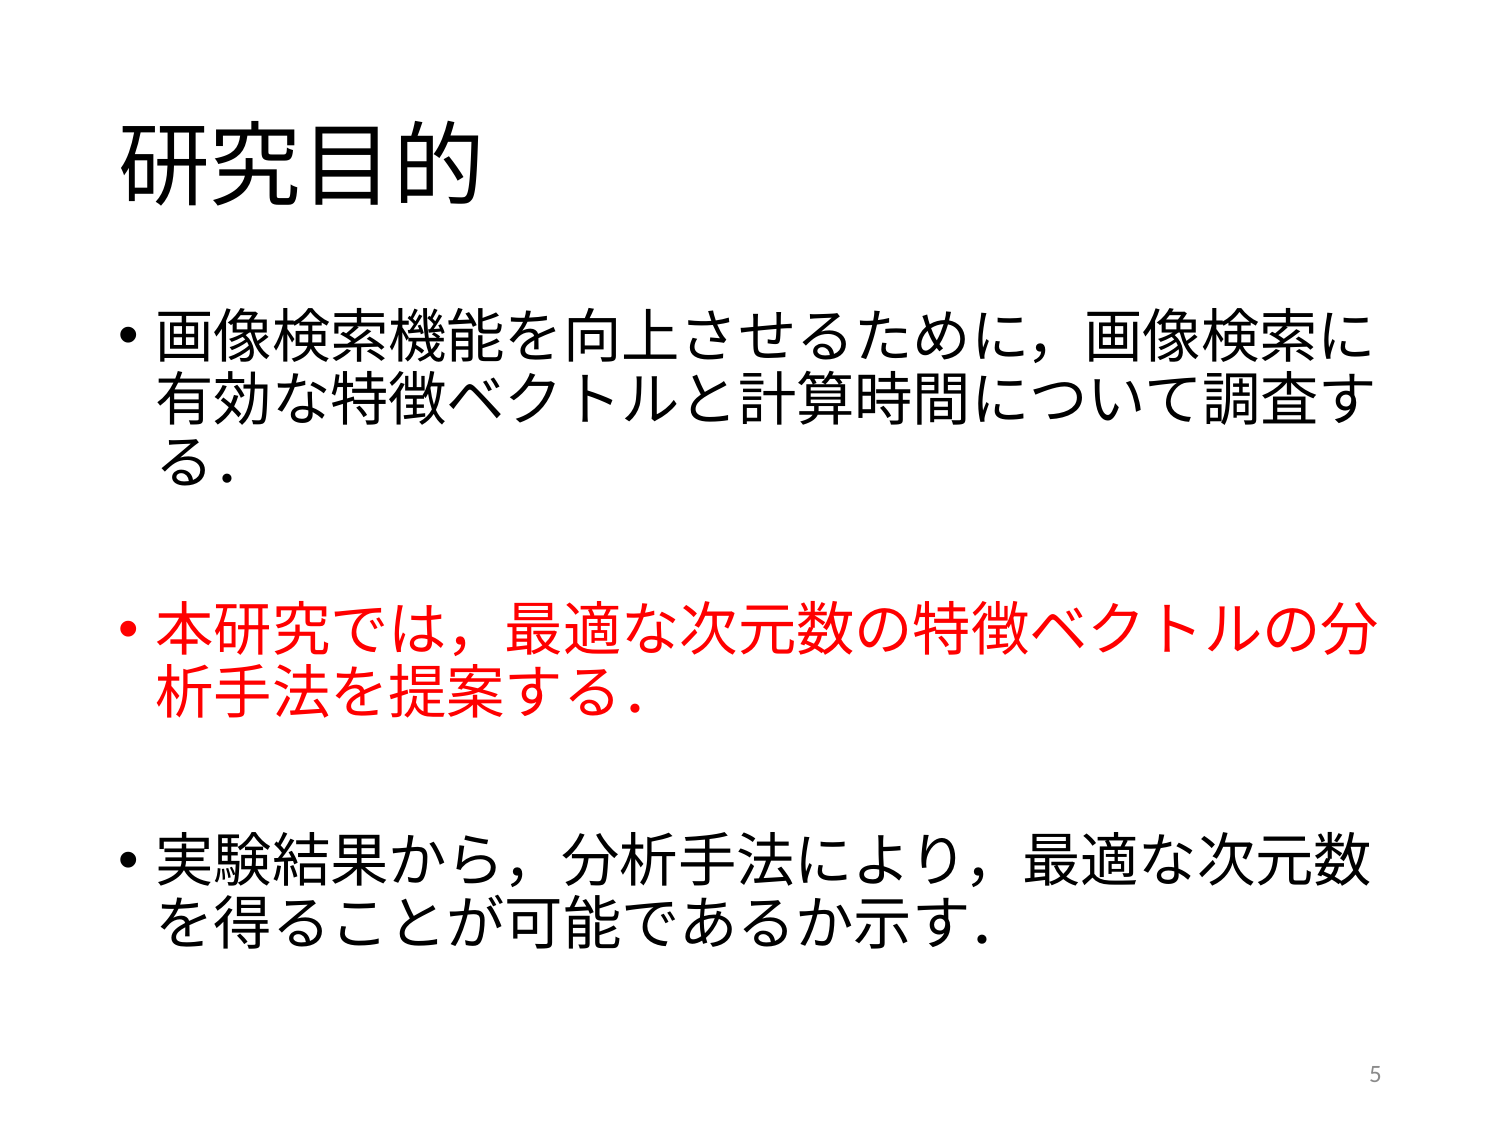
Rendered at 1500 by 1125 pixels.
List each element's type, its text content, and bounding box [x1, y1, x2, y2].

list 画像検索機能を向上させるために，画像検索に有効な特徴ベクトルと計算時間について調査する． 本研究では，最適な次元数の特徴ベクトルの分析手法を提案する． 実験結果から，分析手法により，最適な次元数を得ることが可能であるか示す． [103, 299, 1397, 1014]
slide_number 5 [1059, 1042, 1397, 1103]
title 研究目的 [103, 59, 1397, 278]
